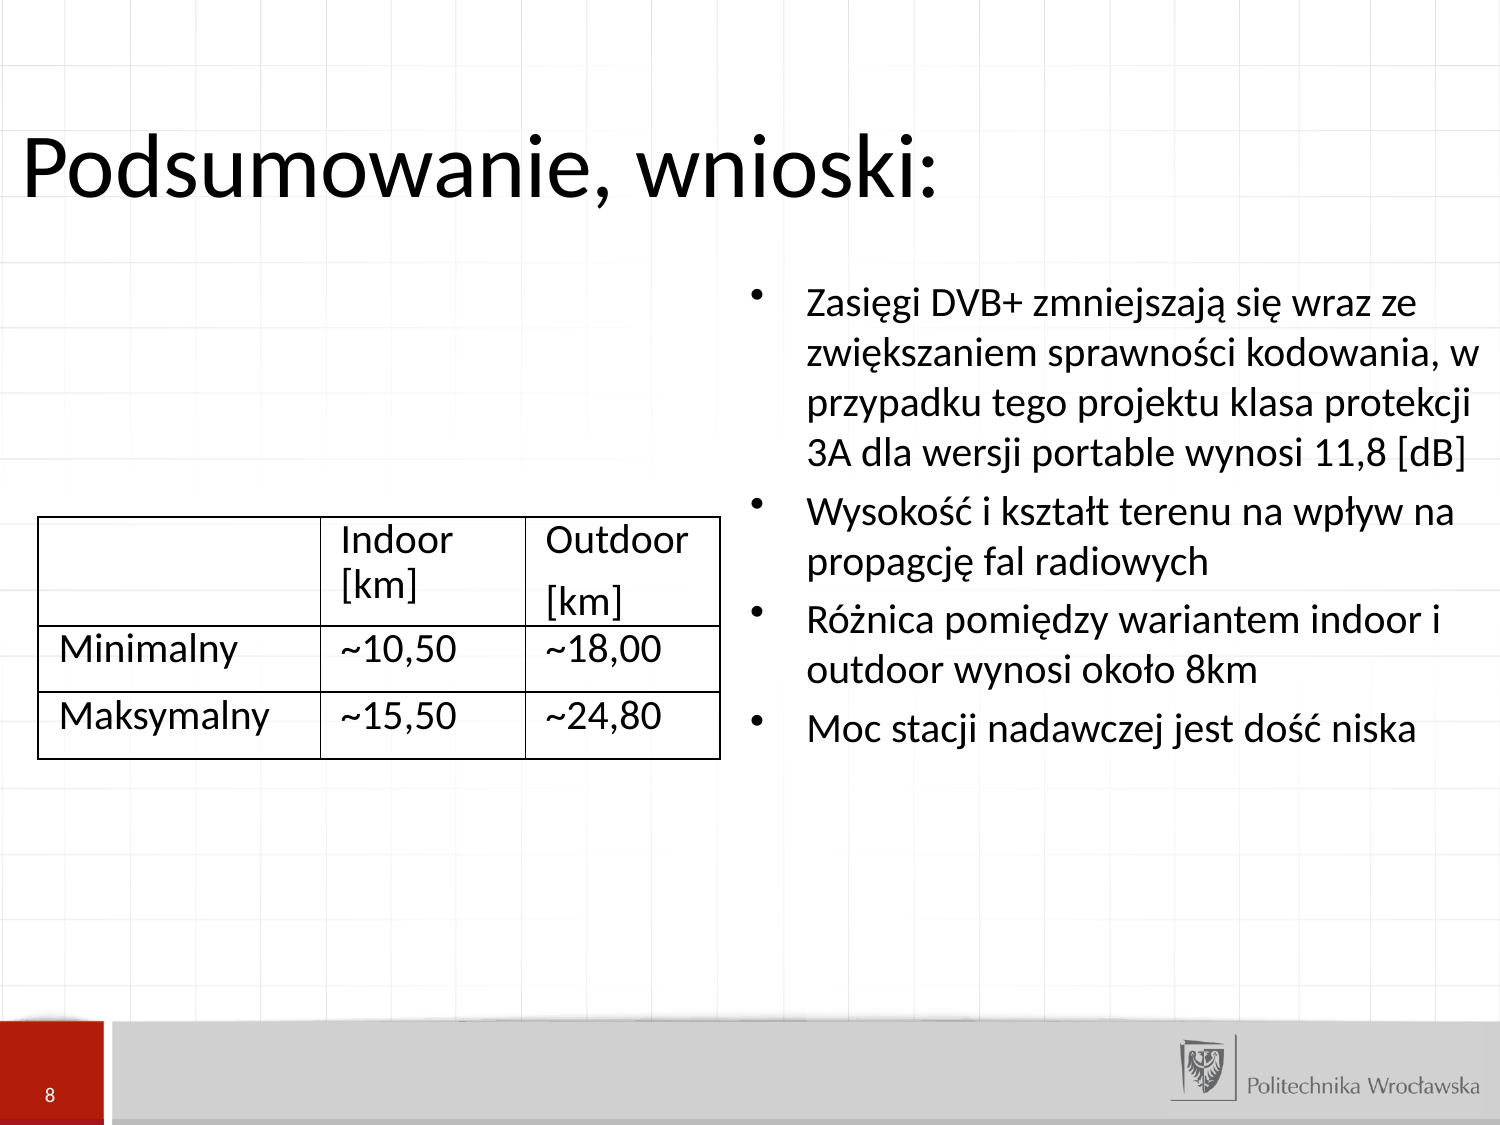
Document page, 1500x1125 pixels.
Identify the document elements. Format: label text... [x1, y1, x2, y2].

table_cell ~18,00 [526, 627, 719, 691]
table_cell Minimalny [39, 627, 320, 691]
picture [0, 0, 1500, 1125]
list Podsumowanie, wnioski: [21, 90, 1483, 232]
table_cell ~24,80 [526, 693, 719, 758]
table_header Indoor [km] [321, 518, 525, 625]
table_cell ~15,50 [321, 693, 525, 758]
list Zasięgi DVB+ zmniejszają się wraz ze zwiększaniem sprawności kodowania, w przypadku tego projektu klasa protekcji 3A dla wersji portable wynosi 11,8 [dB] Wysokość i kształt terenu na wpływ na propagcję fal radiowych Różnica pomiędzy wariantem indoor i outdoor wynosi około 8km Moc stacji nadawczej jest dość niska [750, 267, 1483, 1000]
table_cell Maksymalny [39, 693, 320, 758]
table_header [39, 518, 320, 625]
table_cell ~10,50 [321, 627, 525, 691]
table_header Outdoor [km] [526, 518, 719, 625]
